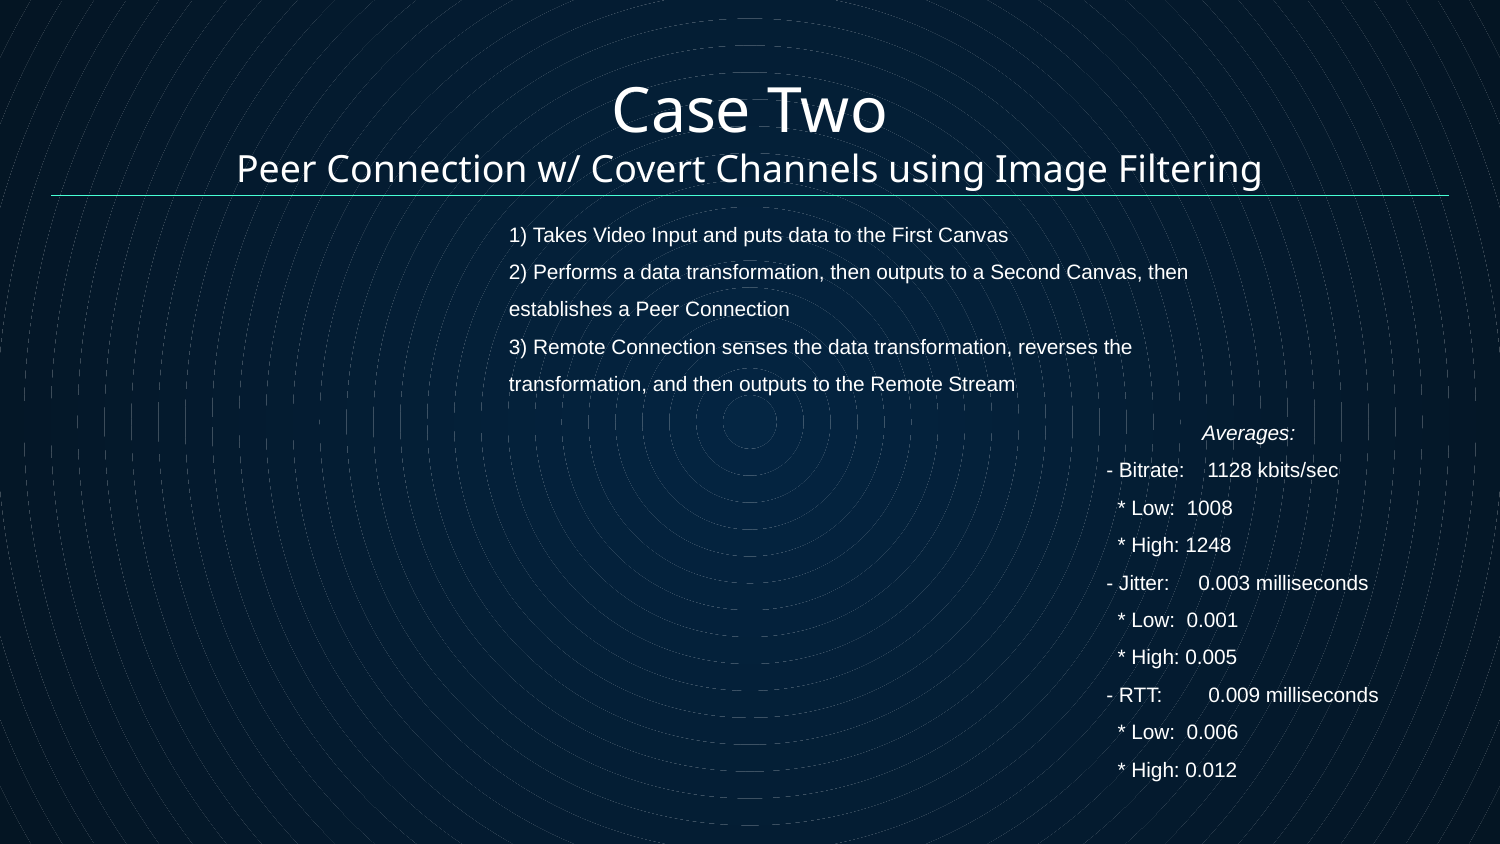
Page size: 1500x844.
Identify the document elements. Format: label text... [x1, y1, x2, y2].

text_box 1) Takes Video Input and puts data to the First Canvas 2) Performs a data transformation, then outputs to a Second Canvas, then establishes a Peer Connection 3) Remote Connection senses the data transformation, reverses the transformation, and then outputs to the Remote Stream [494, 204, 1228, 443]
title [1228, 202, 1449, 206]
title Case Two Peer Connection w/ Covert Channels using Image Filtering [51, 105, 1449, 195]
text_box Averages: - Bitrate: 1128 kbits/sec * Low: 1008 * High: 1248 - Jitter: 0.003 milliseconds * Low: 0.001 * High: 0.005 - RTT: 0.009 milliseconds * Low: 0.006 * High: 0.012 [1091, 354, 1407, 737]
